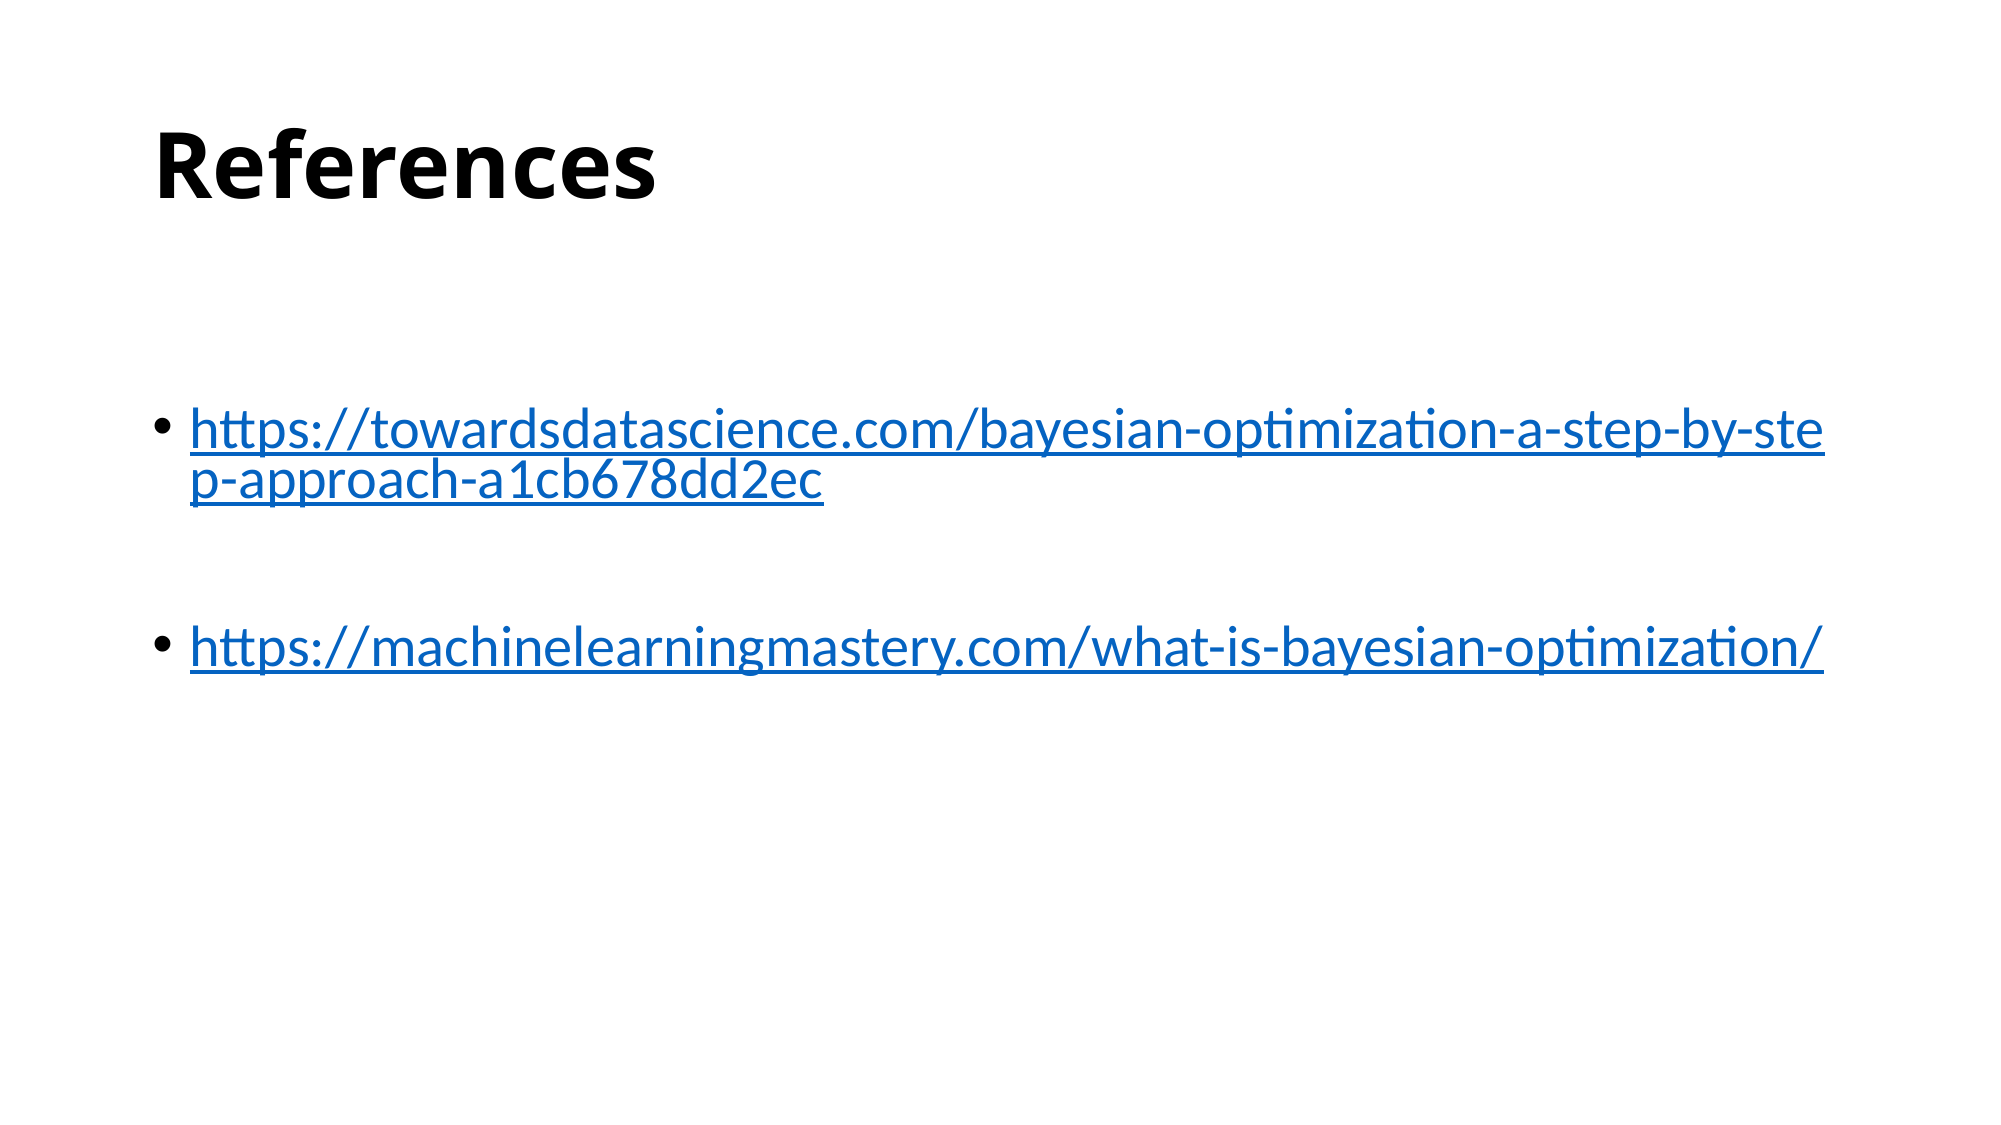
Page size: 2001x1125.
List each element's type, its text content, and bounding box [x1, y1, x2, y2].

list https://towardsdatascience.com/bayesian-optimization-a-step-by-step-approach-a1cb678dd2ec https://machinelearningmastery.com/what-is-bayesian-optimization/ [137, 299, 1863, 1014]
title References [137, 59, 1863, 278]
